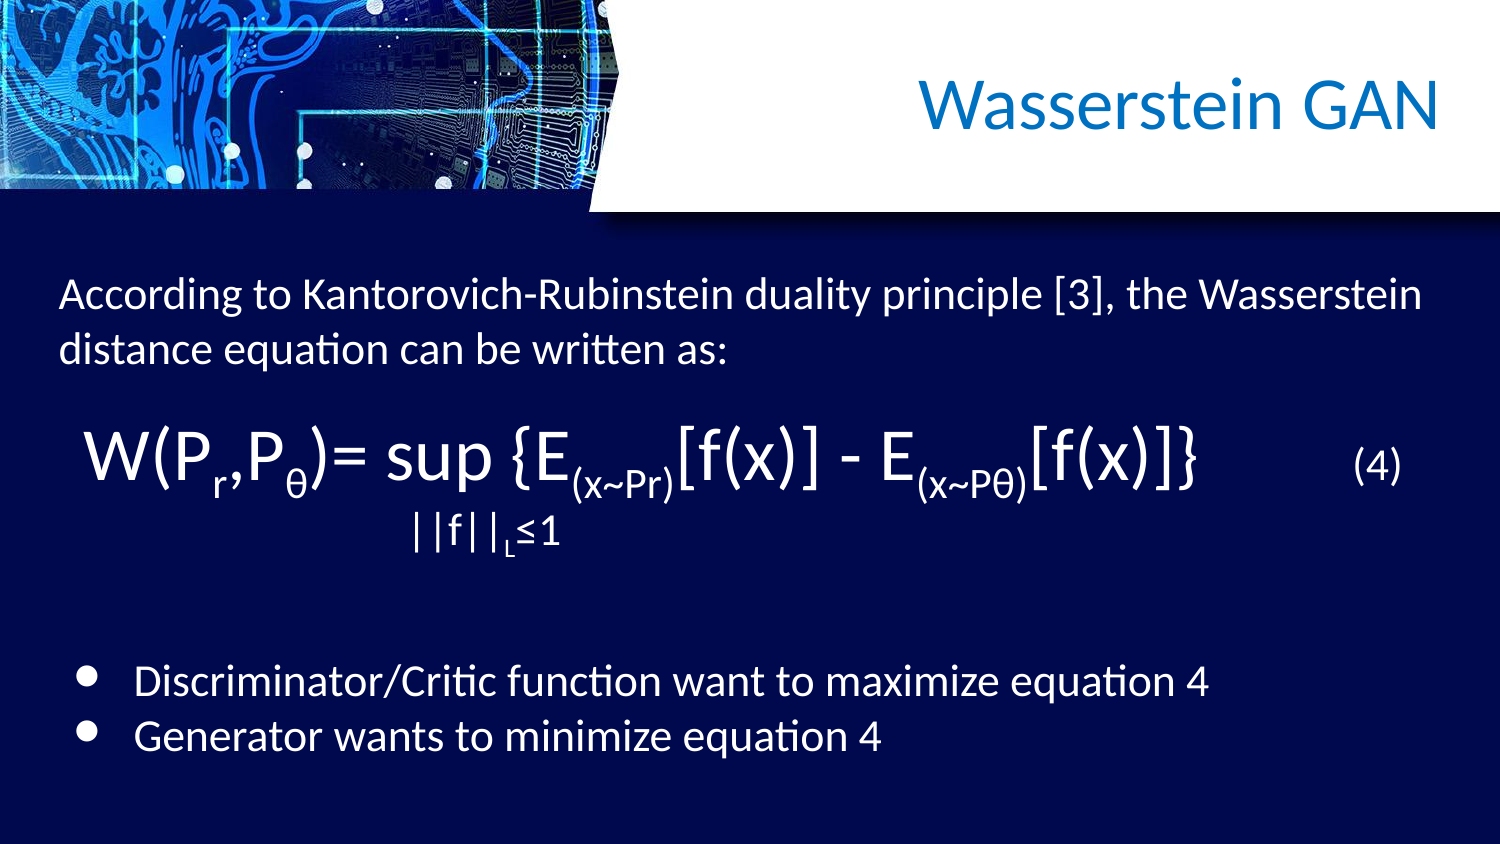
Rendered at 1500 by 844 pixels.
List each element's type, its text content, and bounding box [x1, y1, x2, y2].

text_box ||f||L≤1 [391, 484, 606, 578]
text_box W(Pr,Pθ)= sup {E(x~Pr)[f(x)] - E(x~Pθ)[f(x)]} (4) [68, 389, 1431, 523]
text_box Discriminator/Critic function want to maximize equation 4 Generator wants to minimize equation 4 [43, 636, 1400, 776]
picture [0, 0, 1500, 844]
text_box According to Kantorovich-Rubinstein duality principle [3], the Wasserstein distance equation can be written as: [43, 248, 1457, 389]
text_box Wasserstein GAN [701, 39, 1457, 160]
